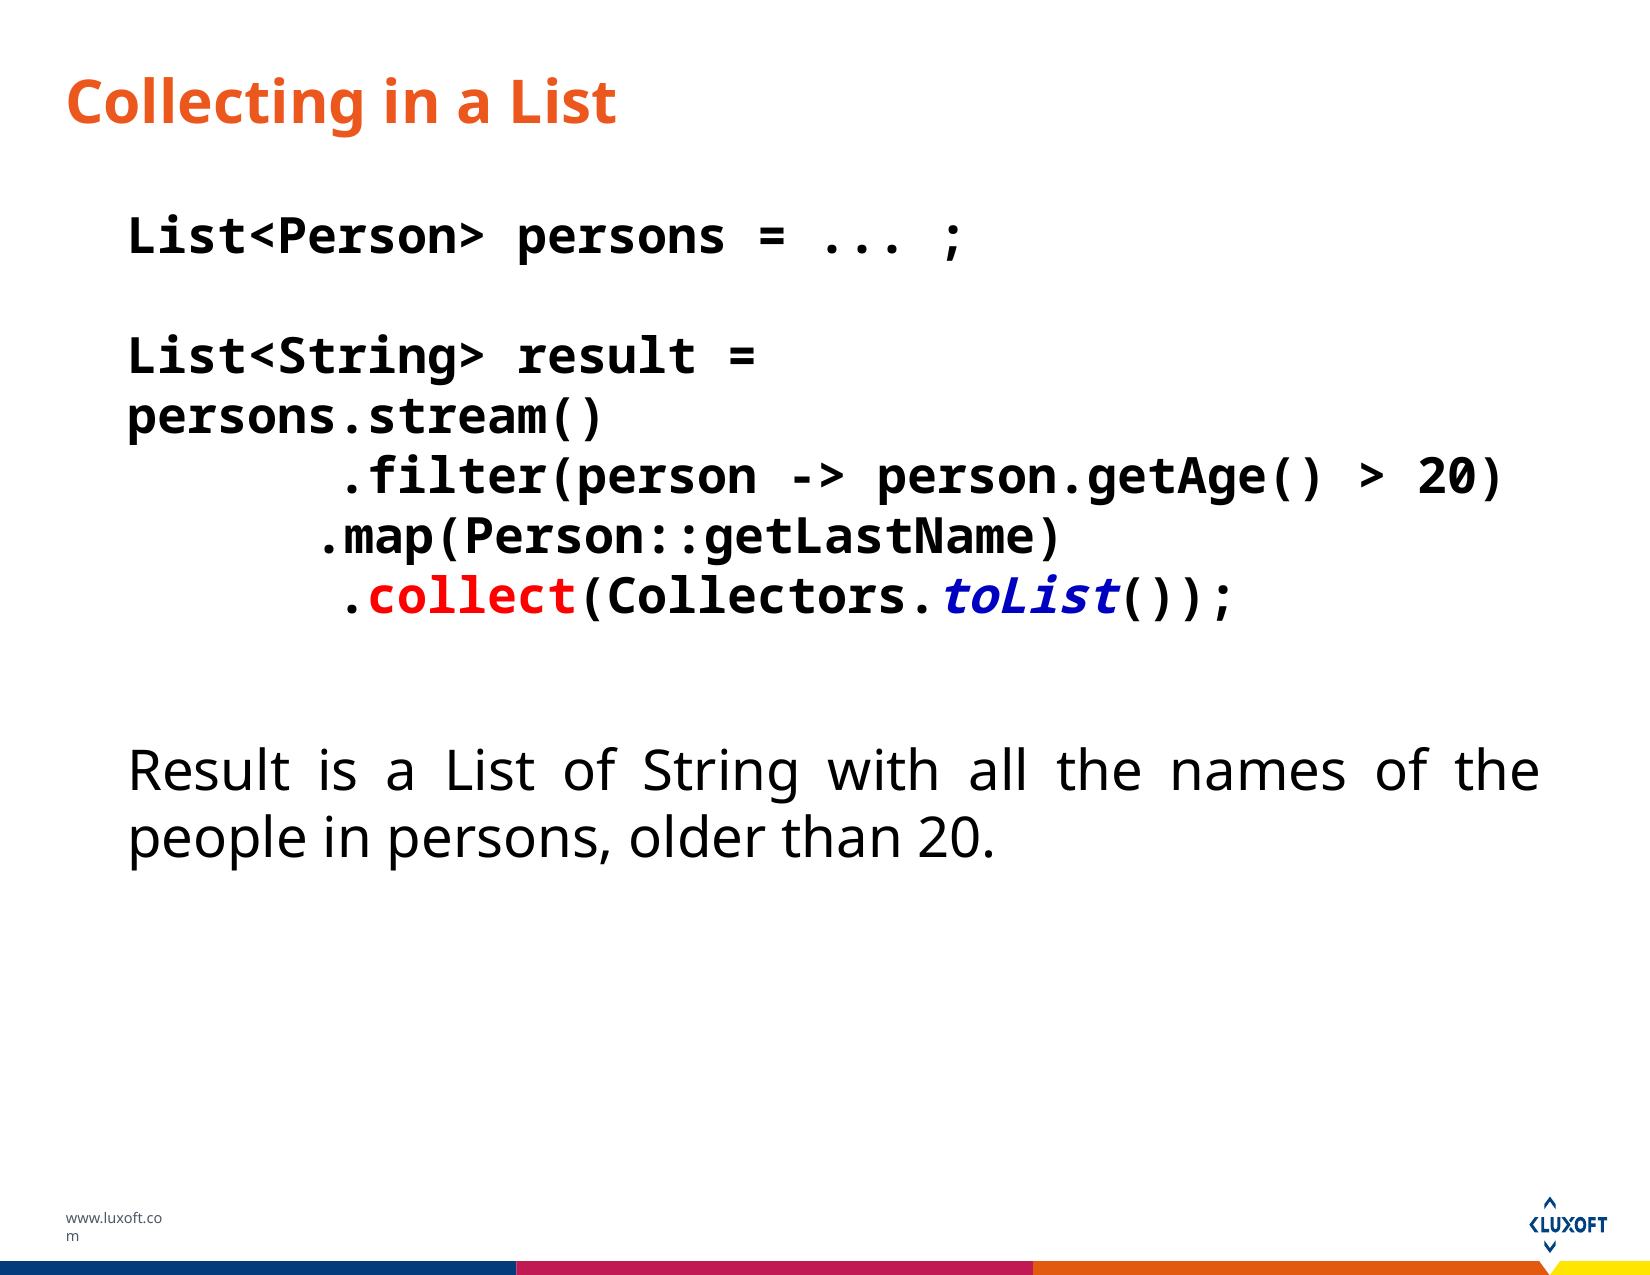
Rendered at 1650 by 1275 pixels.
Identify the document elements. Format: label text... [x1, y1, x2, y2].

text_box List<Person> persons = ... ; List<String> result = persons.stream() .filter(person -> person.getAge() > 20) .map(Person::getLastName) .collect(Collectors.toList()); Result is a List of String with all the names of the people in persons, older than 20. [112, 196, 1558, 1014]
title Collecting in a List [50, 23, 1605, 177]
